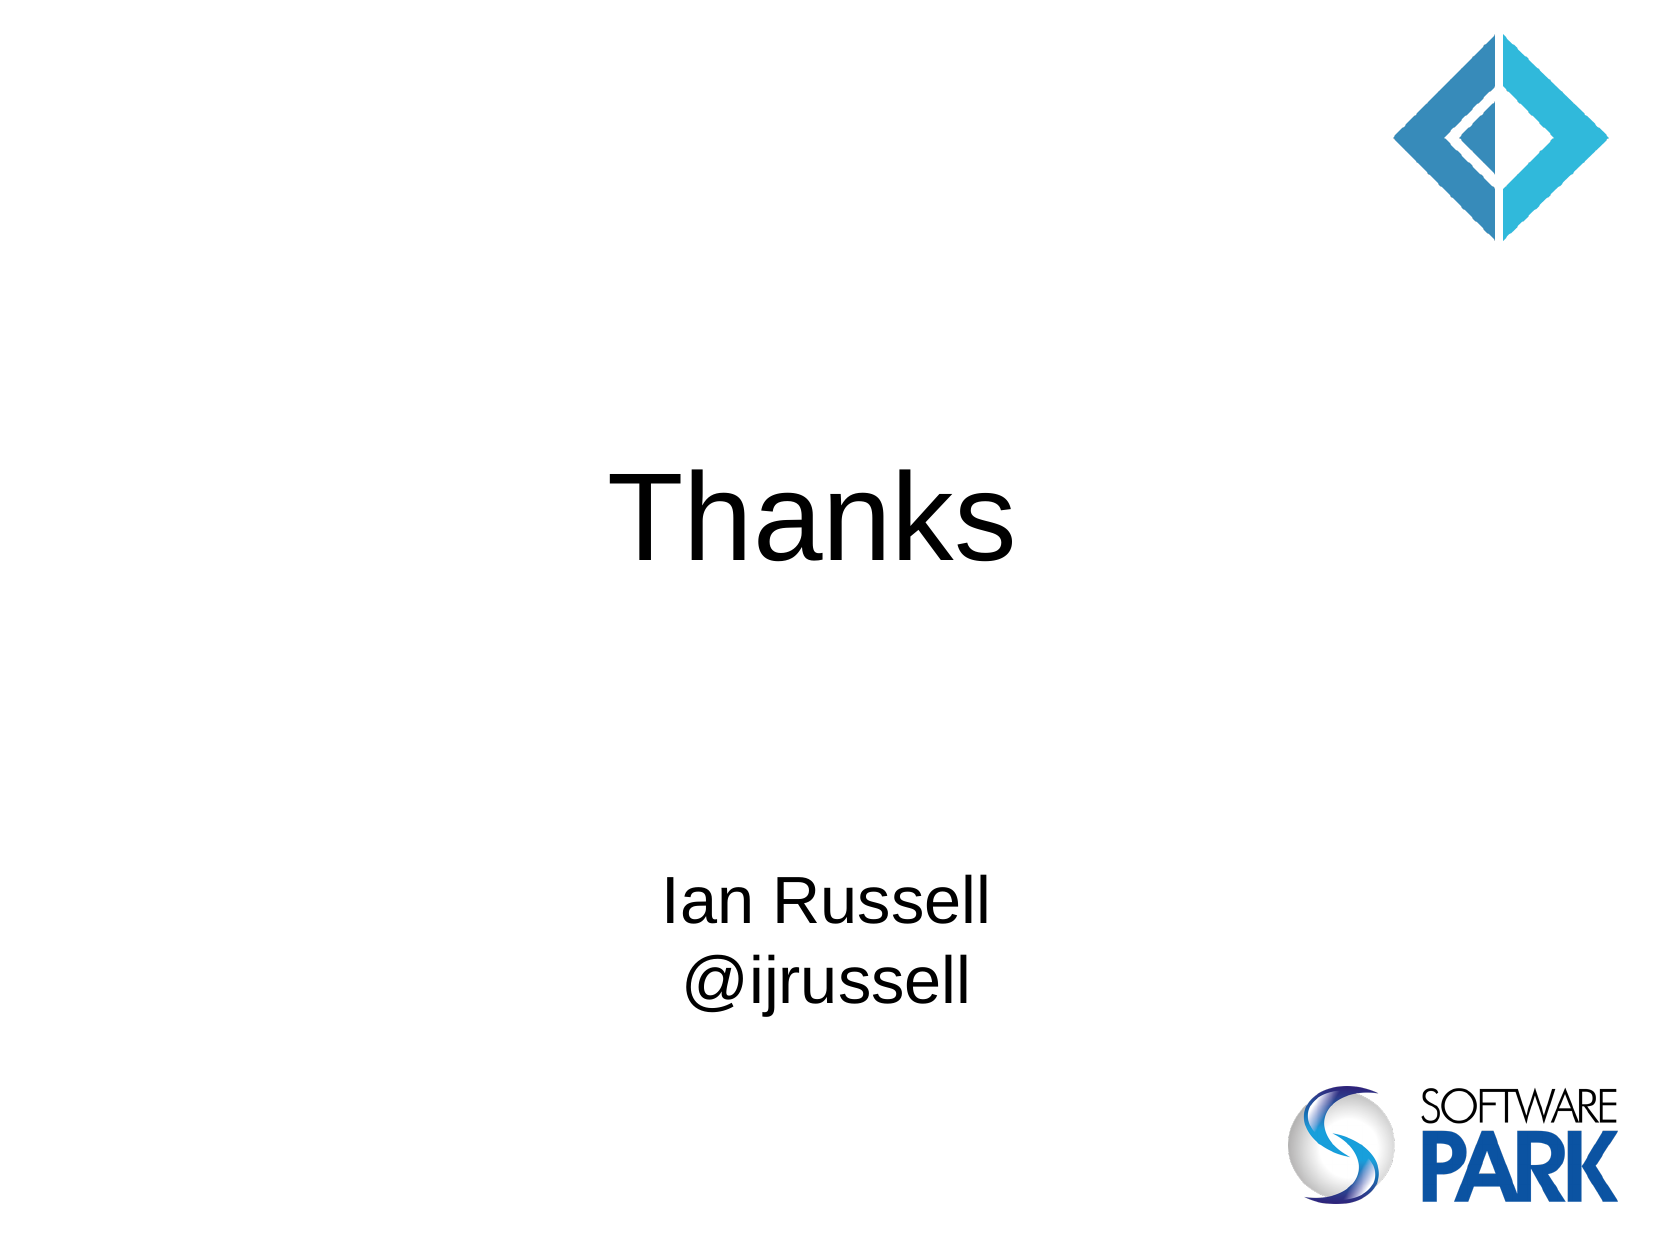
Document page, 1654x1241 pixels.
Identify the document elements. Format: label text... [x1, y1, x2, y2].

text_box Ian Russell @ijrussell [82, 862, 1571, 1012]
picture [1382, 21, 1619, 257]
picture [1288, 1086, 1619, 1204]
text_box Thanks [68, 406, 1557, 614]
